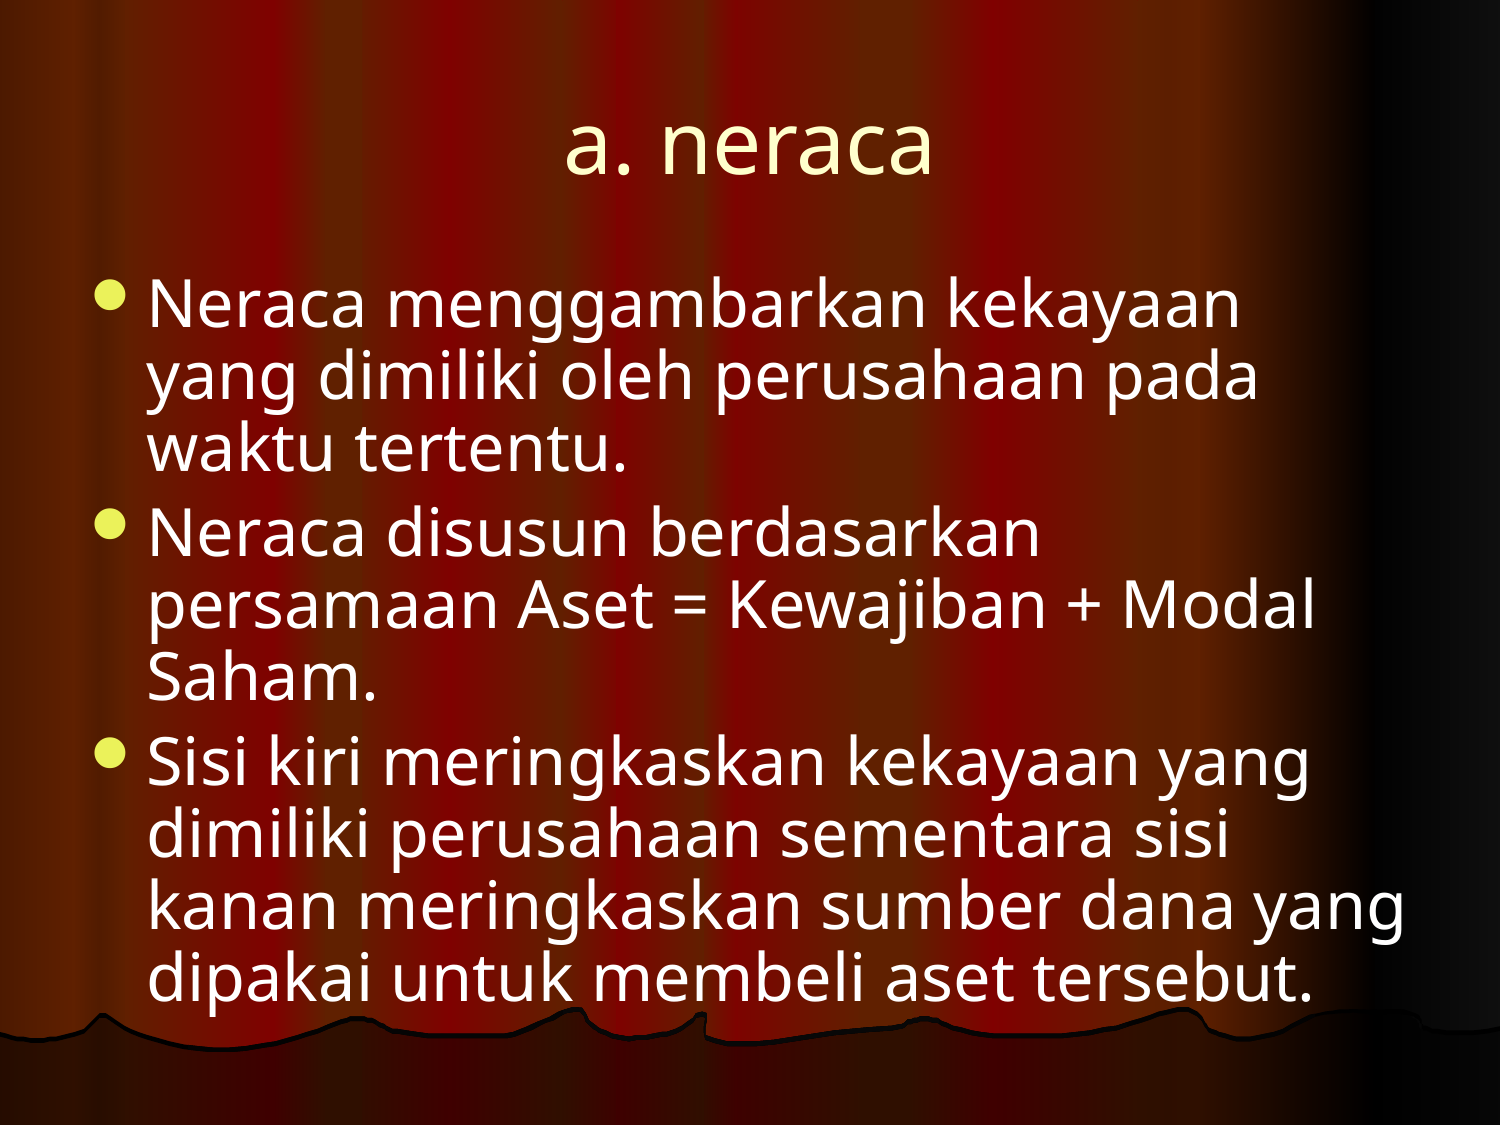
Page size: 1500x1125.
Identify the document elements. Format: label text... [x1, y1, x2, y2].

list Neraca menggambarkan kekayaan yang dimiliki oleh perusahaan pada waktu tertentu. Neraca disusun berdasarkan persamaan Aset = Kewajiban + Modal Saham. Sisi kiri meringkaskan kekayaan yang dimiliki perusahaan sementara sisi kanan meringkaskan sumber dana yang dipakai untuk membeli aset tersebut. [74, 262, 1426, 1006]
title a. neraca [74, 45, 1426, 233]
